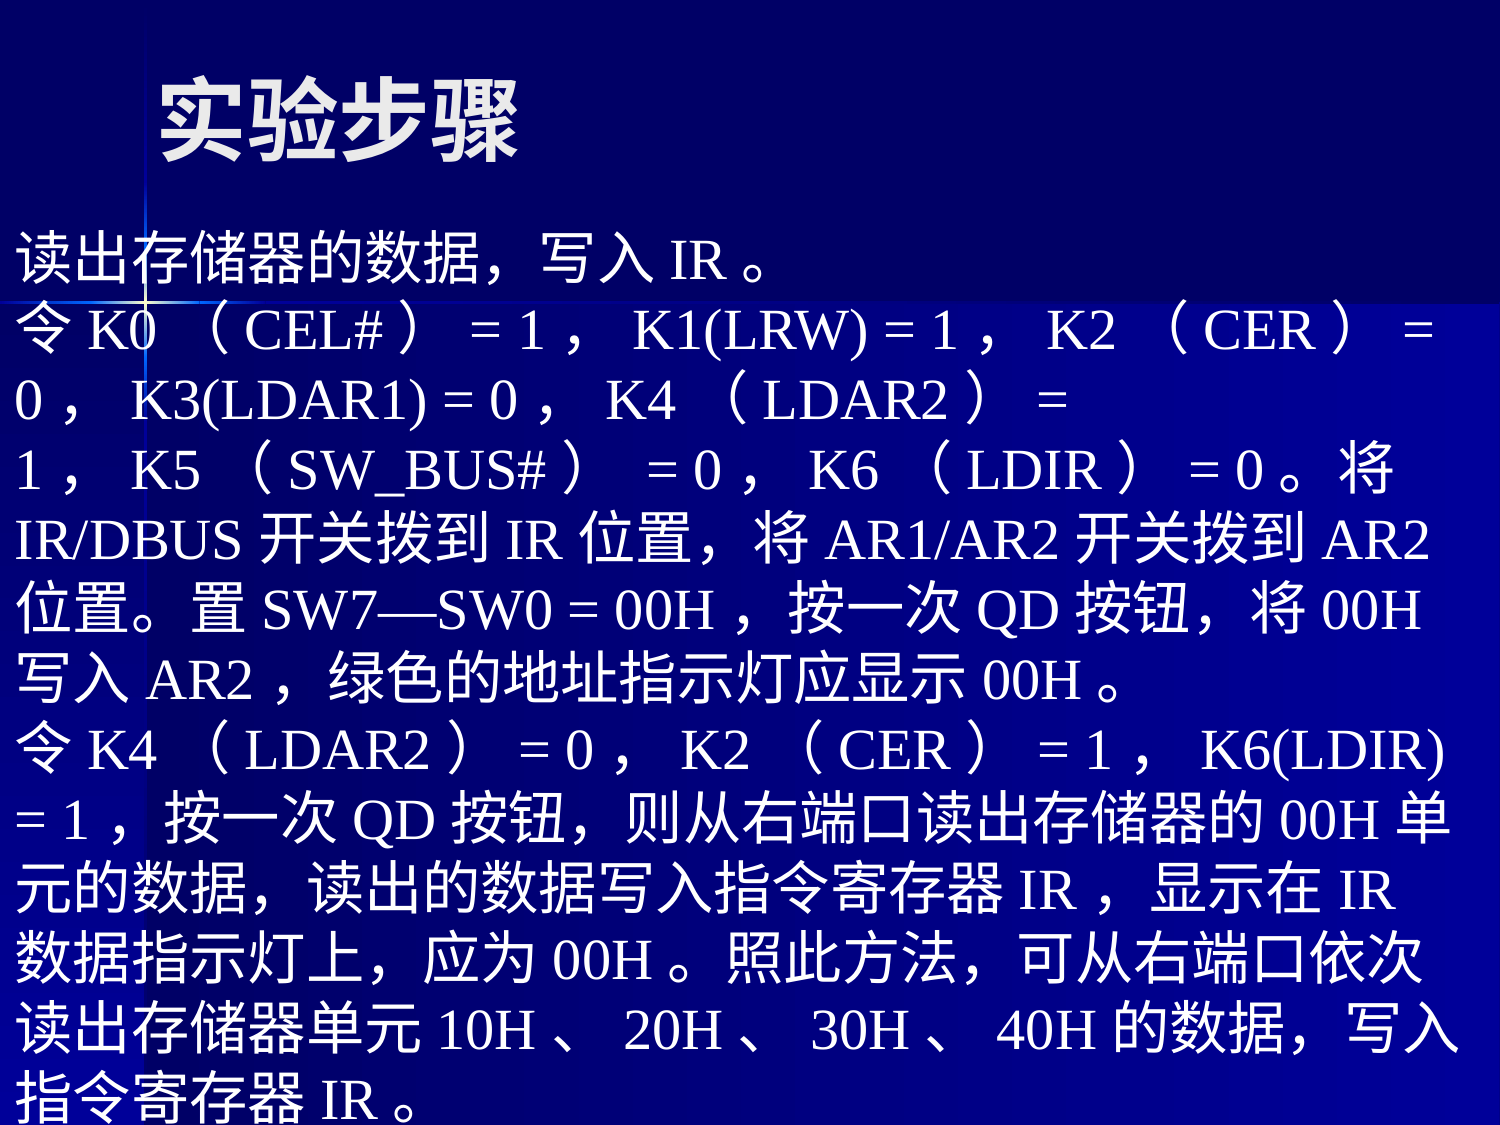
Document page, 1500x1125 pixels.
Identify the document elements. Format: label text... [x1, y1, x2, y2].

title 实验步骤 [140, 0, 1379, 214]
text_box 读出存储器的数据，写入IR。 令K0（CEL#）= 1，K1(LRW) = 1，K2（CER）= 0，K3(LDAR1) = 0，K4（LDAR2）= 1，K5（SW_BUS#） = 0，K6（LDIR）= 0。将IR/DBUS开关拨到IR位置，将AR1/AR2开关拨到AR2位置。置SW7—SW0 = 00H，按一次QD按钮，将00H写入AR2，绿色的地址指示灯应显示00H。 令K4（LDAR2）= 0，K2（CER）= 1，K6(LDIR) = 1，按一次QD按钮，则从右端口读出存储器的00H单元的数据，读出的数据写入指令寄存器IR，显示在IR数据指示灯上，应为00H。照此方法，可从右端口依次读出存储器单元10H、20H、30H、40H的数据，写入指令寄存器IR。 [0, 214, 1477, 1125]
